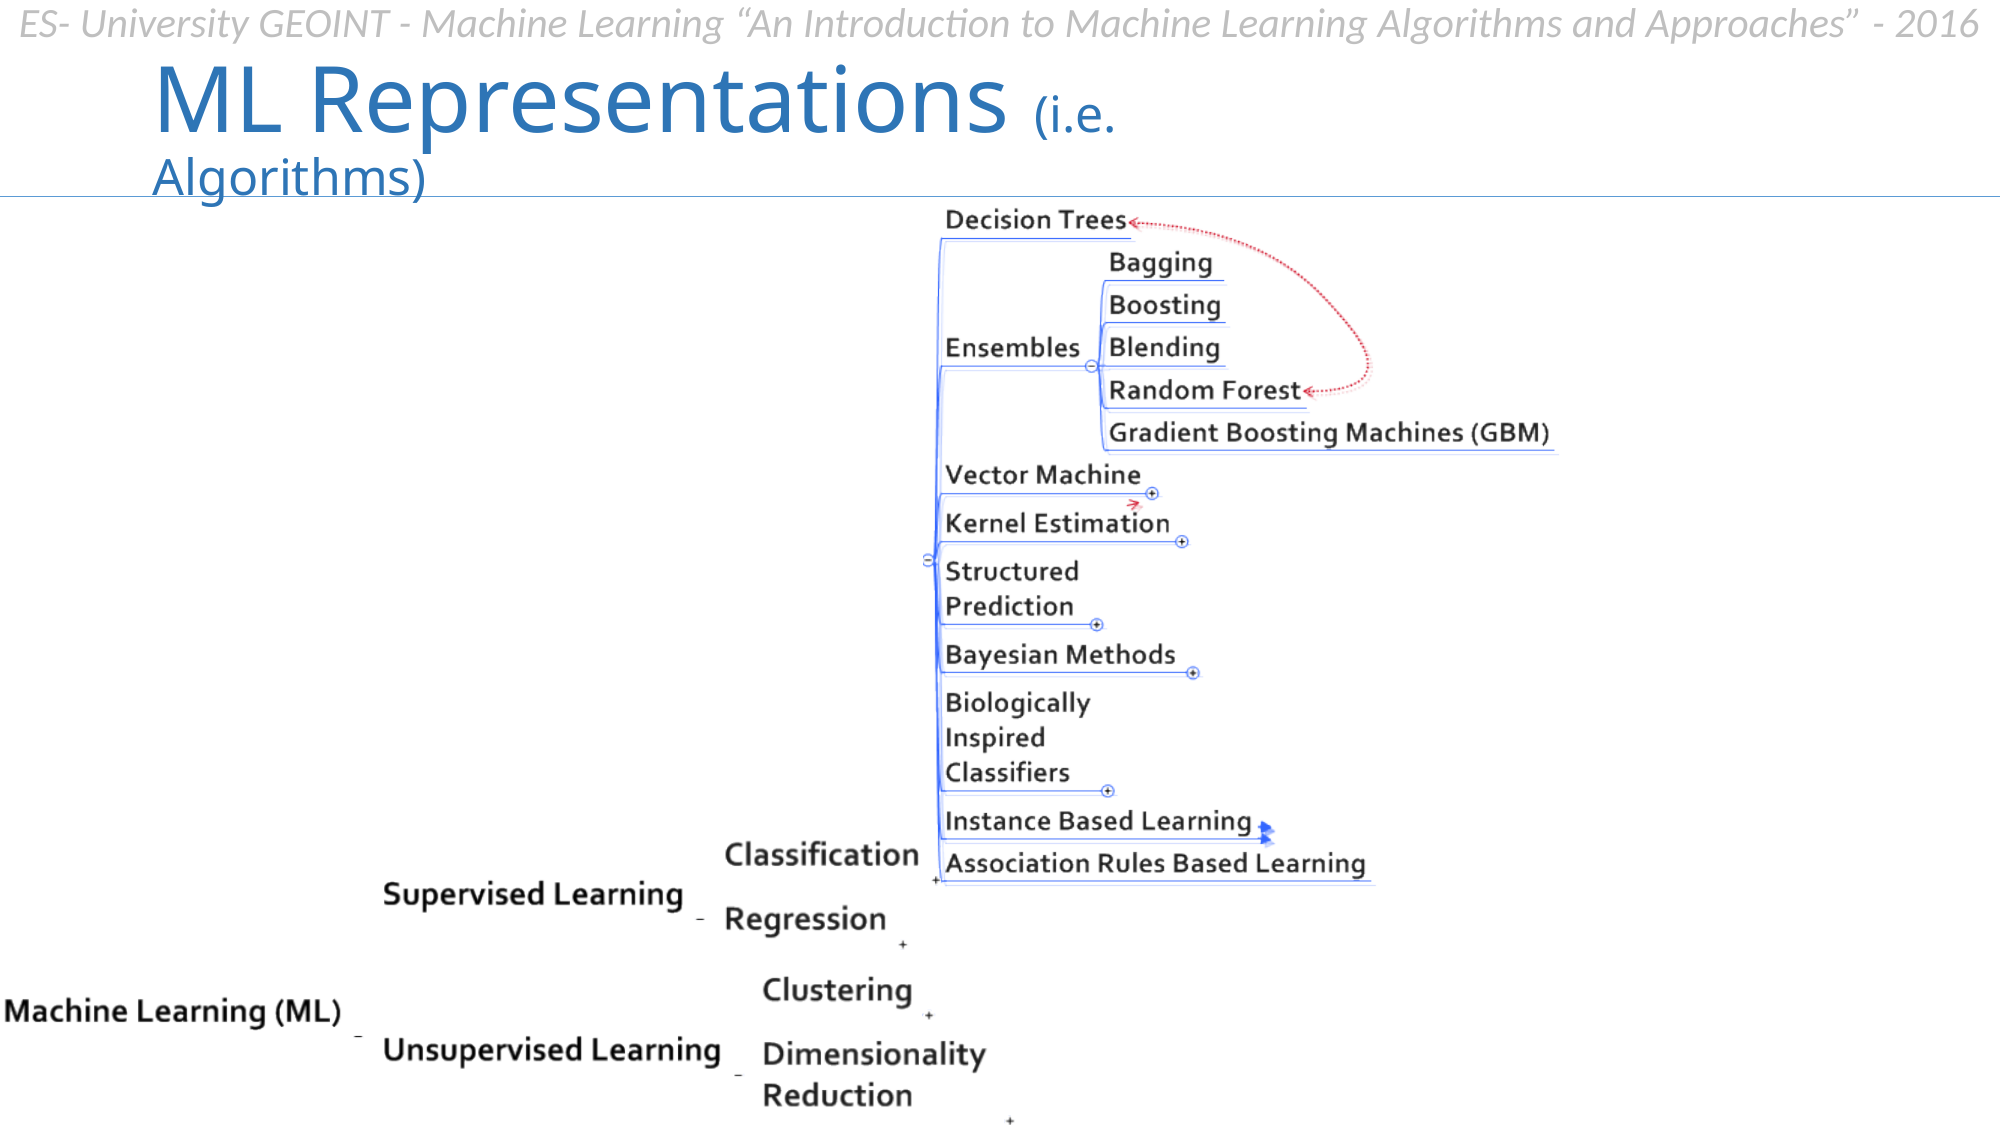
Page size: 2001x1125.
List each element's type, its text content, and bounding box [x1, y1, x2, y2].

picture [923, 178, 1567, 904]
title ML Representations (i.e. Algorithms) [137, 72, 1367, 188]
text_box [0, 822, 1022, 1125]
